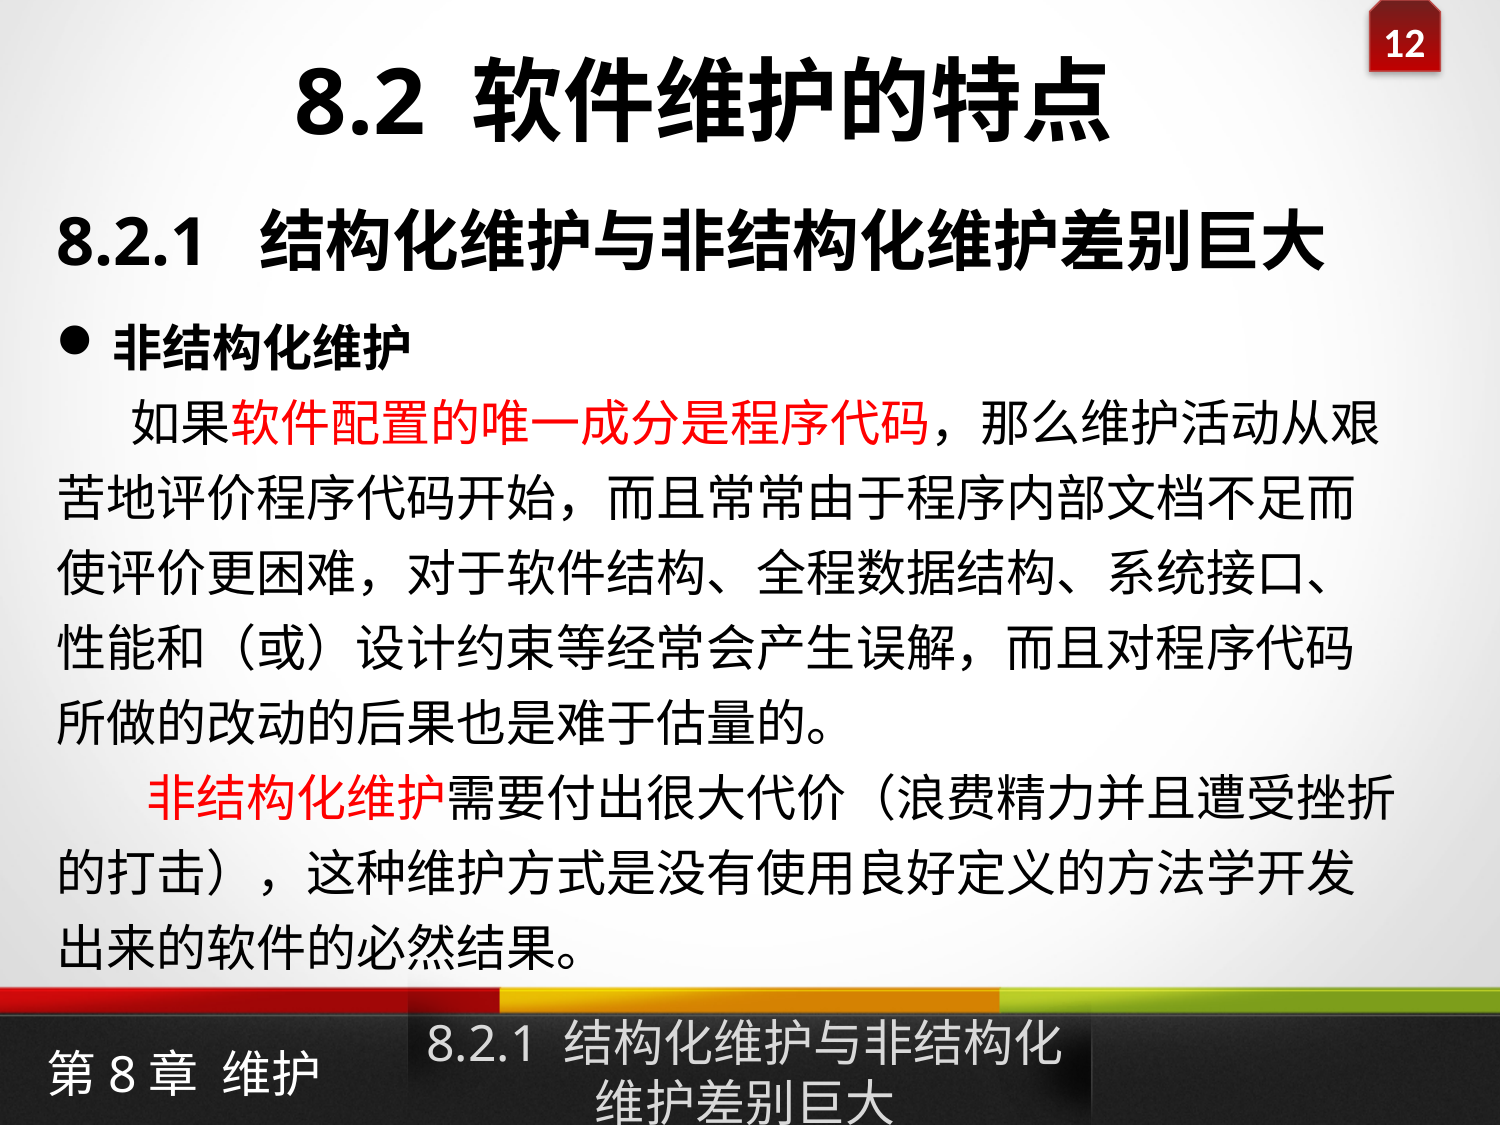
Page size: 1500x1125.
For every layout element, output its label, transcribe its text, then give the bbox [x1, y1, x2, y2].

text_box 8.2.1 结构化维护与非结构化维护差别巨大 [397, 1032, 1093, 1111]
picture [0, 0, 1500, 1125]
title 8.2 软件维护的特点 [29, 3, 1380, 192]
text_box 8.2.1 结构化维护与非结构化维护差别巨大 [41, 191, 1392, 291]
text_box 非结构化维护 如果软件配置的唯一成分是程序代码，那么维护活动从艰苦地评价程序代码开始，而且常常由于程序内部文档不足而使评价更困难，对于软件结构、全程数据结构、系统接口、性能和（或）设计约束等经常会产生误解，而且对程序代码所做的改动的后果也是难于估量的。 非结构化维护需要付出很大代价（浪费精力并且遭受挫折的打击），这种维护方式是没有使用良好定义的方法学开发出来的软件的必然结果。 [41, 278, 1414, 984]
